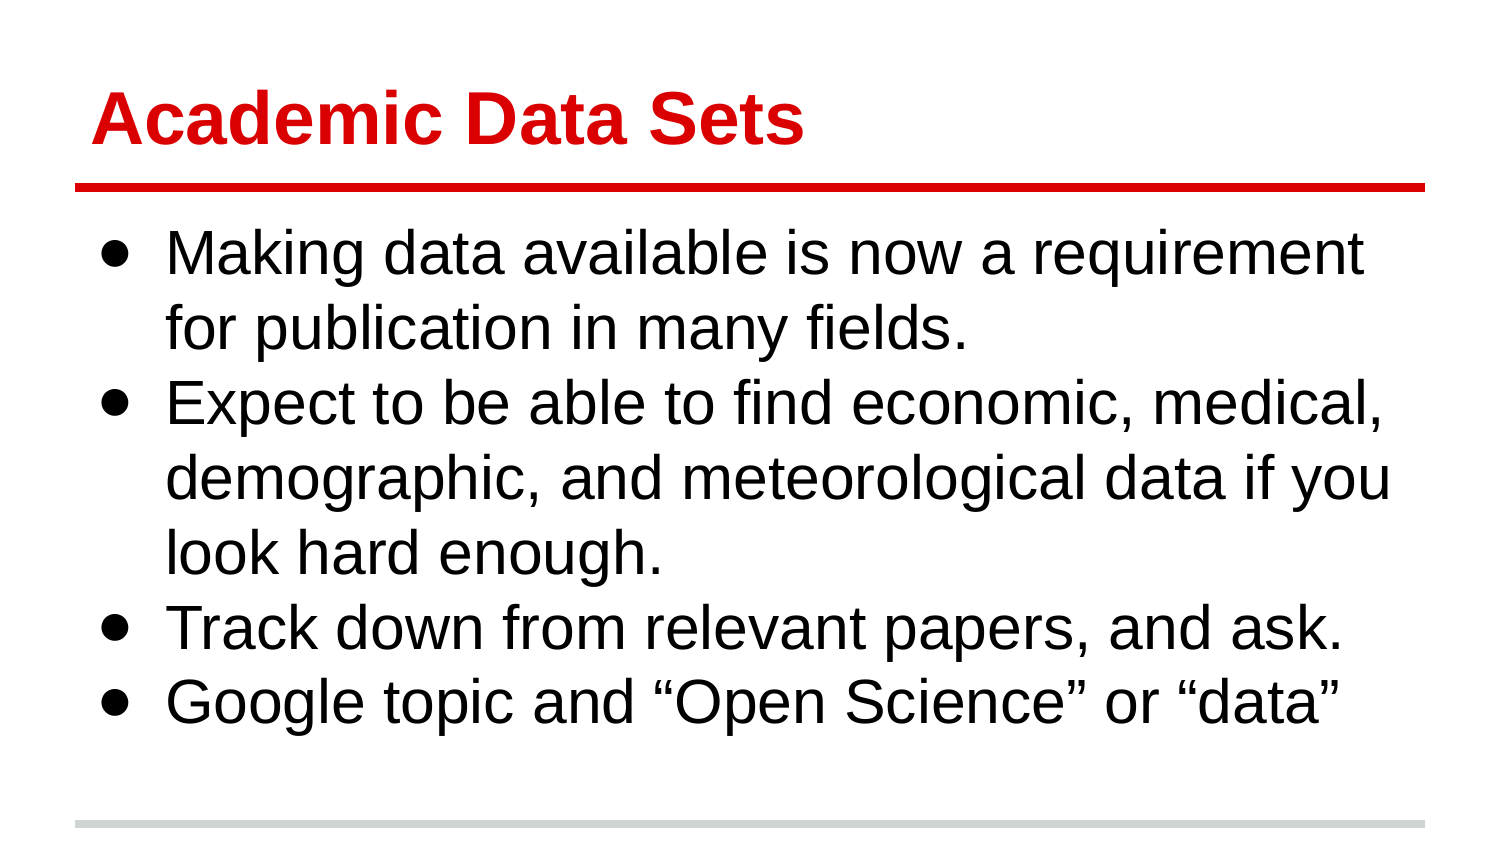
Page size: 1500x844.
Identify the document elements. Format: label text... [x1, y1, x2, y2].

title Academic Data Sets [75, 33, 1425, 175]
list Making data available is now a requirement for publication in many fields. Expect to be able to find economic, medical, demographic, and meteorological data if you look hard enough. Track down from relevant papers, and ask. Google topic and “Open Science” or “data” [75, 196, 1425, 808]
